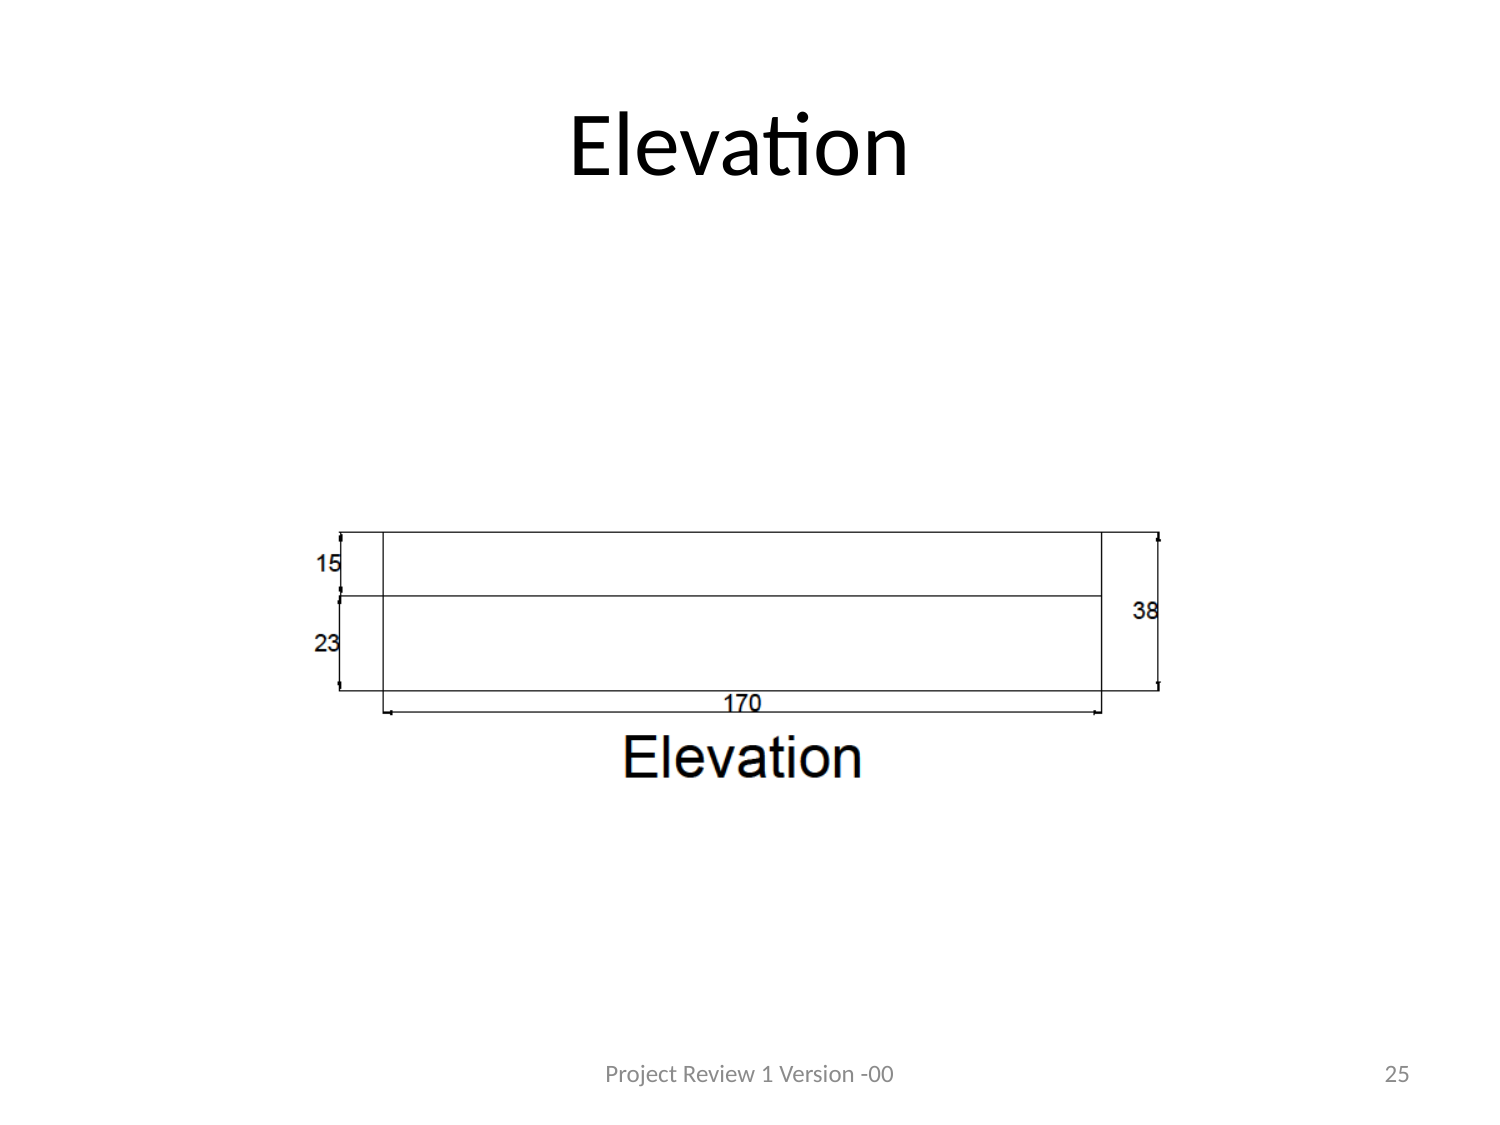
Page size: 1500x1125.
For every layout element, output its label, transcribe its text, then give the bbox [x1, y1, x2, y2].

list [224, 262, 1276, 1006]
title Elevation [75, 45, 1425, 233]
footer Project Review 1 Version -00 [512, 1042, 988, 1103]
slide_number 25 [1074, 1042, 1425, 1103]
